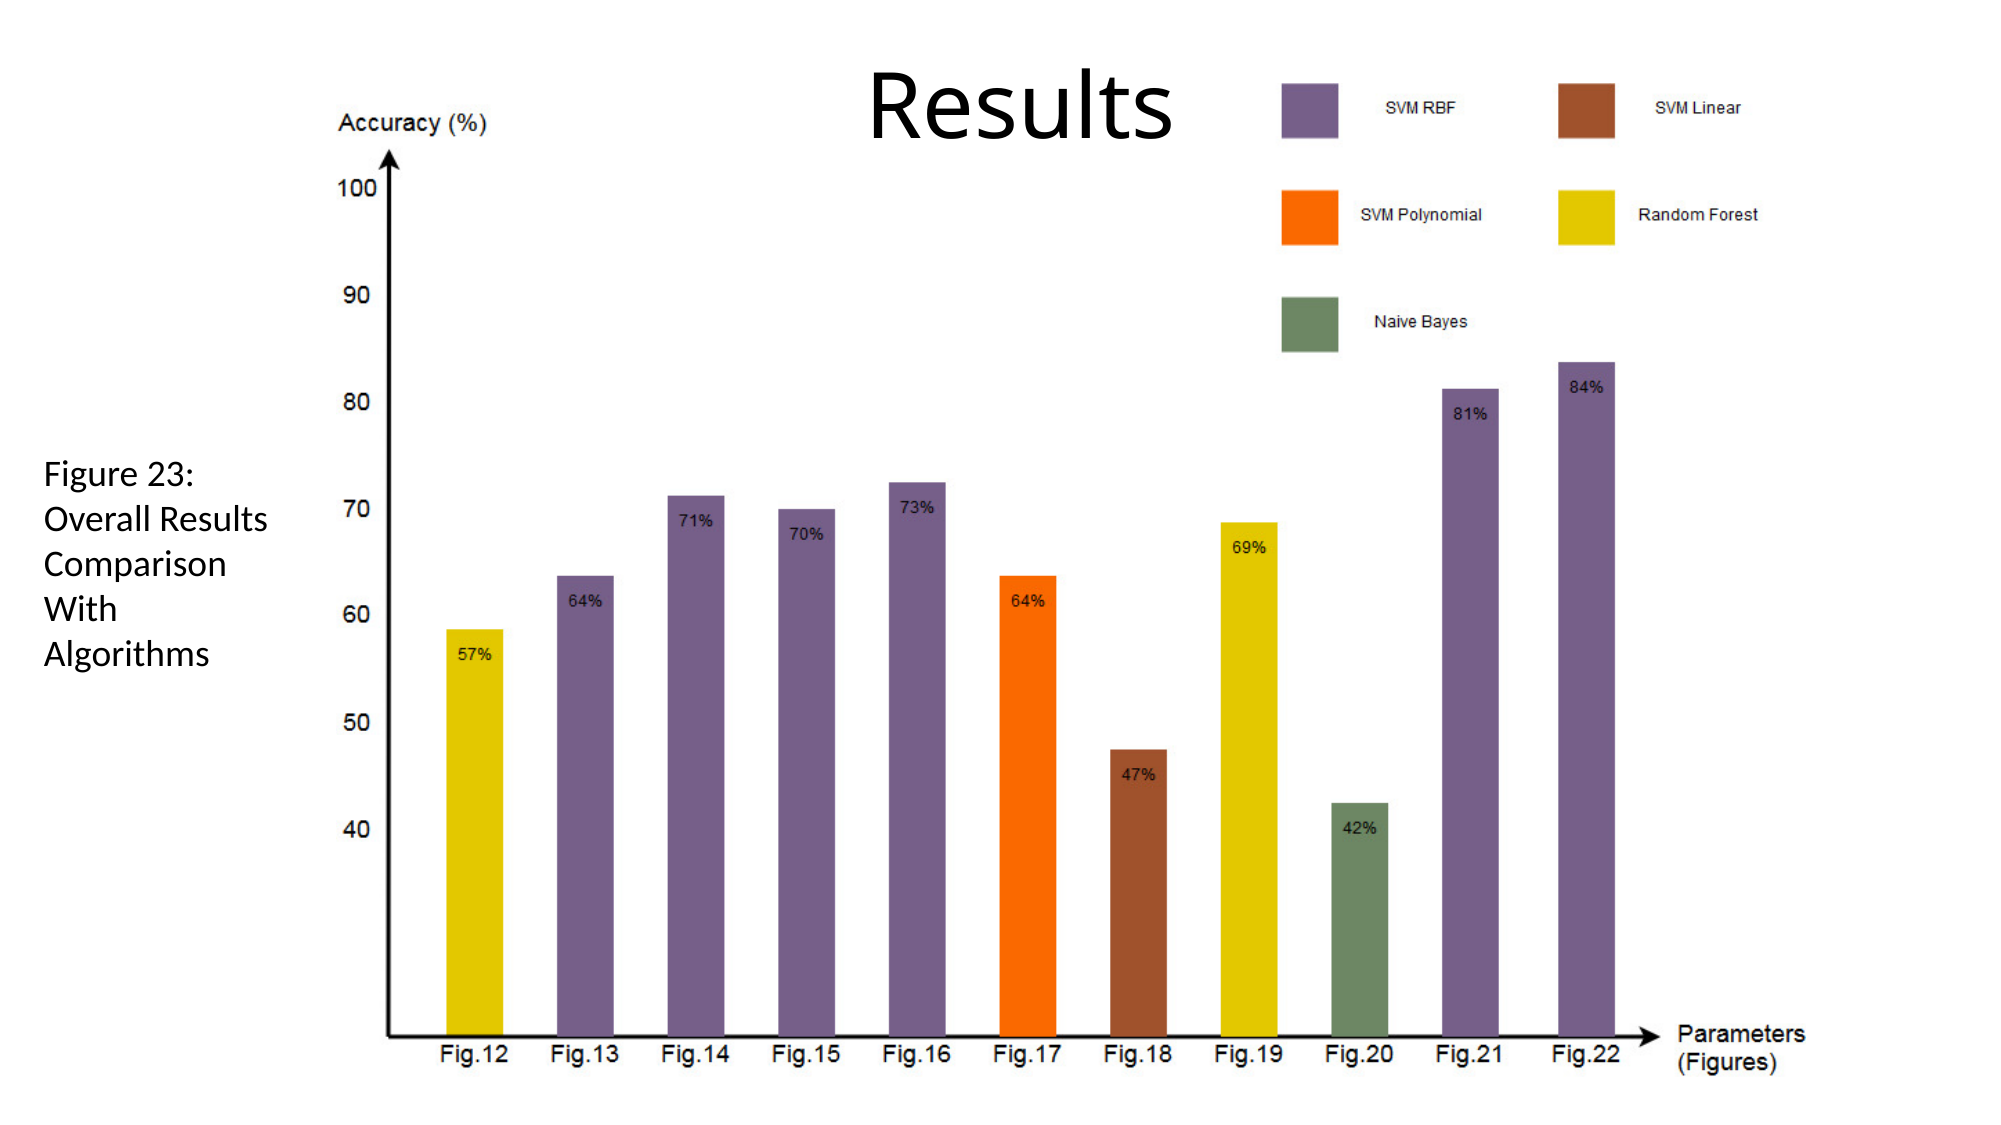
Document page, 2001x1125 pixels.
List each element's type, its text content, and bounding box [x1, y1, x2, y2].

text_box Figure 23: Overall Results Comparison With Algorithms [29, 441, 288, 681]
picture [336, 83, 1806, 1081]
title Results [158, 0, 1884, 218]
